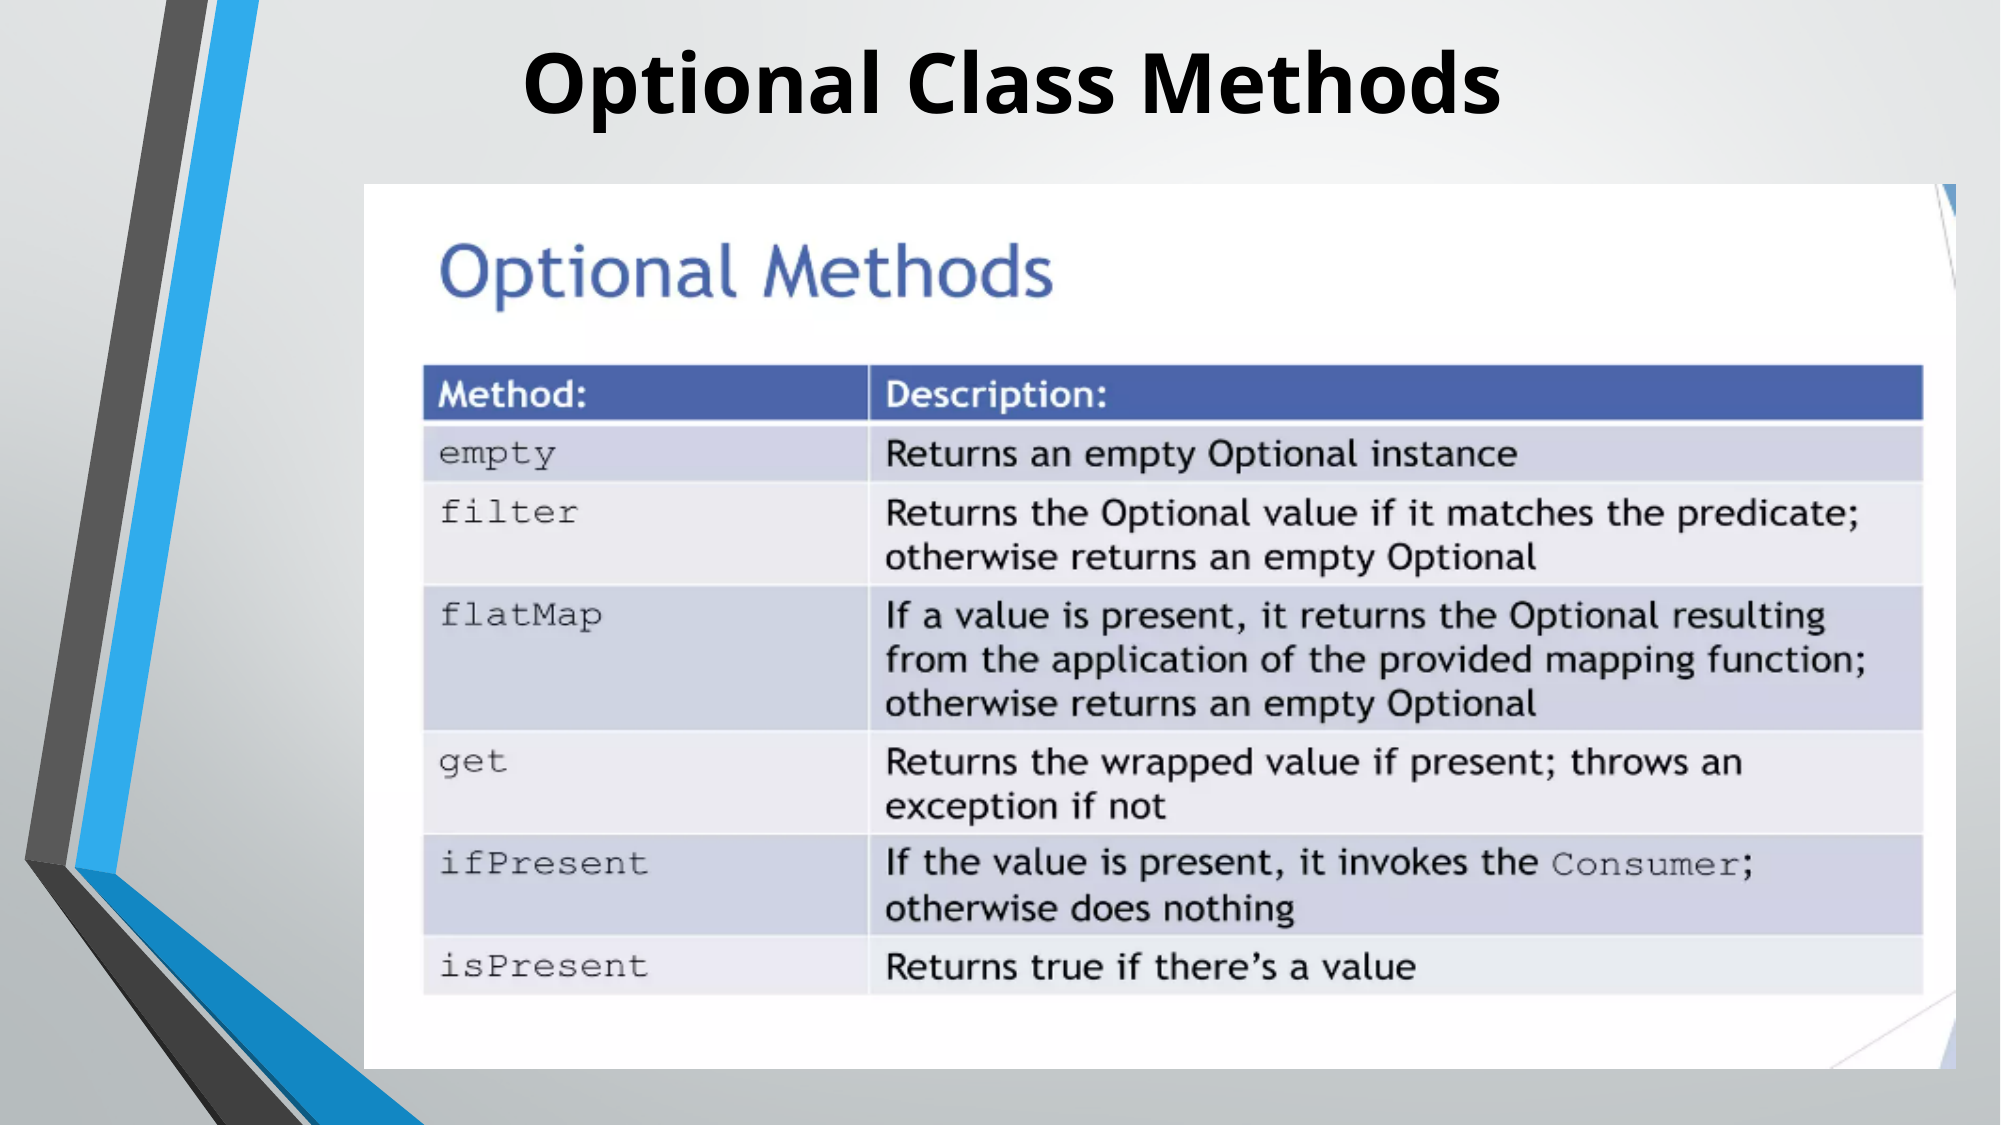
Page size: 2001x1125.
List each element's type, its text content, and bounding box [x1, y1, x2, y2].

picture [364, 184, 1956, 1070]
title Optional Class Methods [343, 0, 1682, 208]
